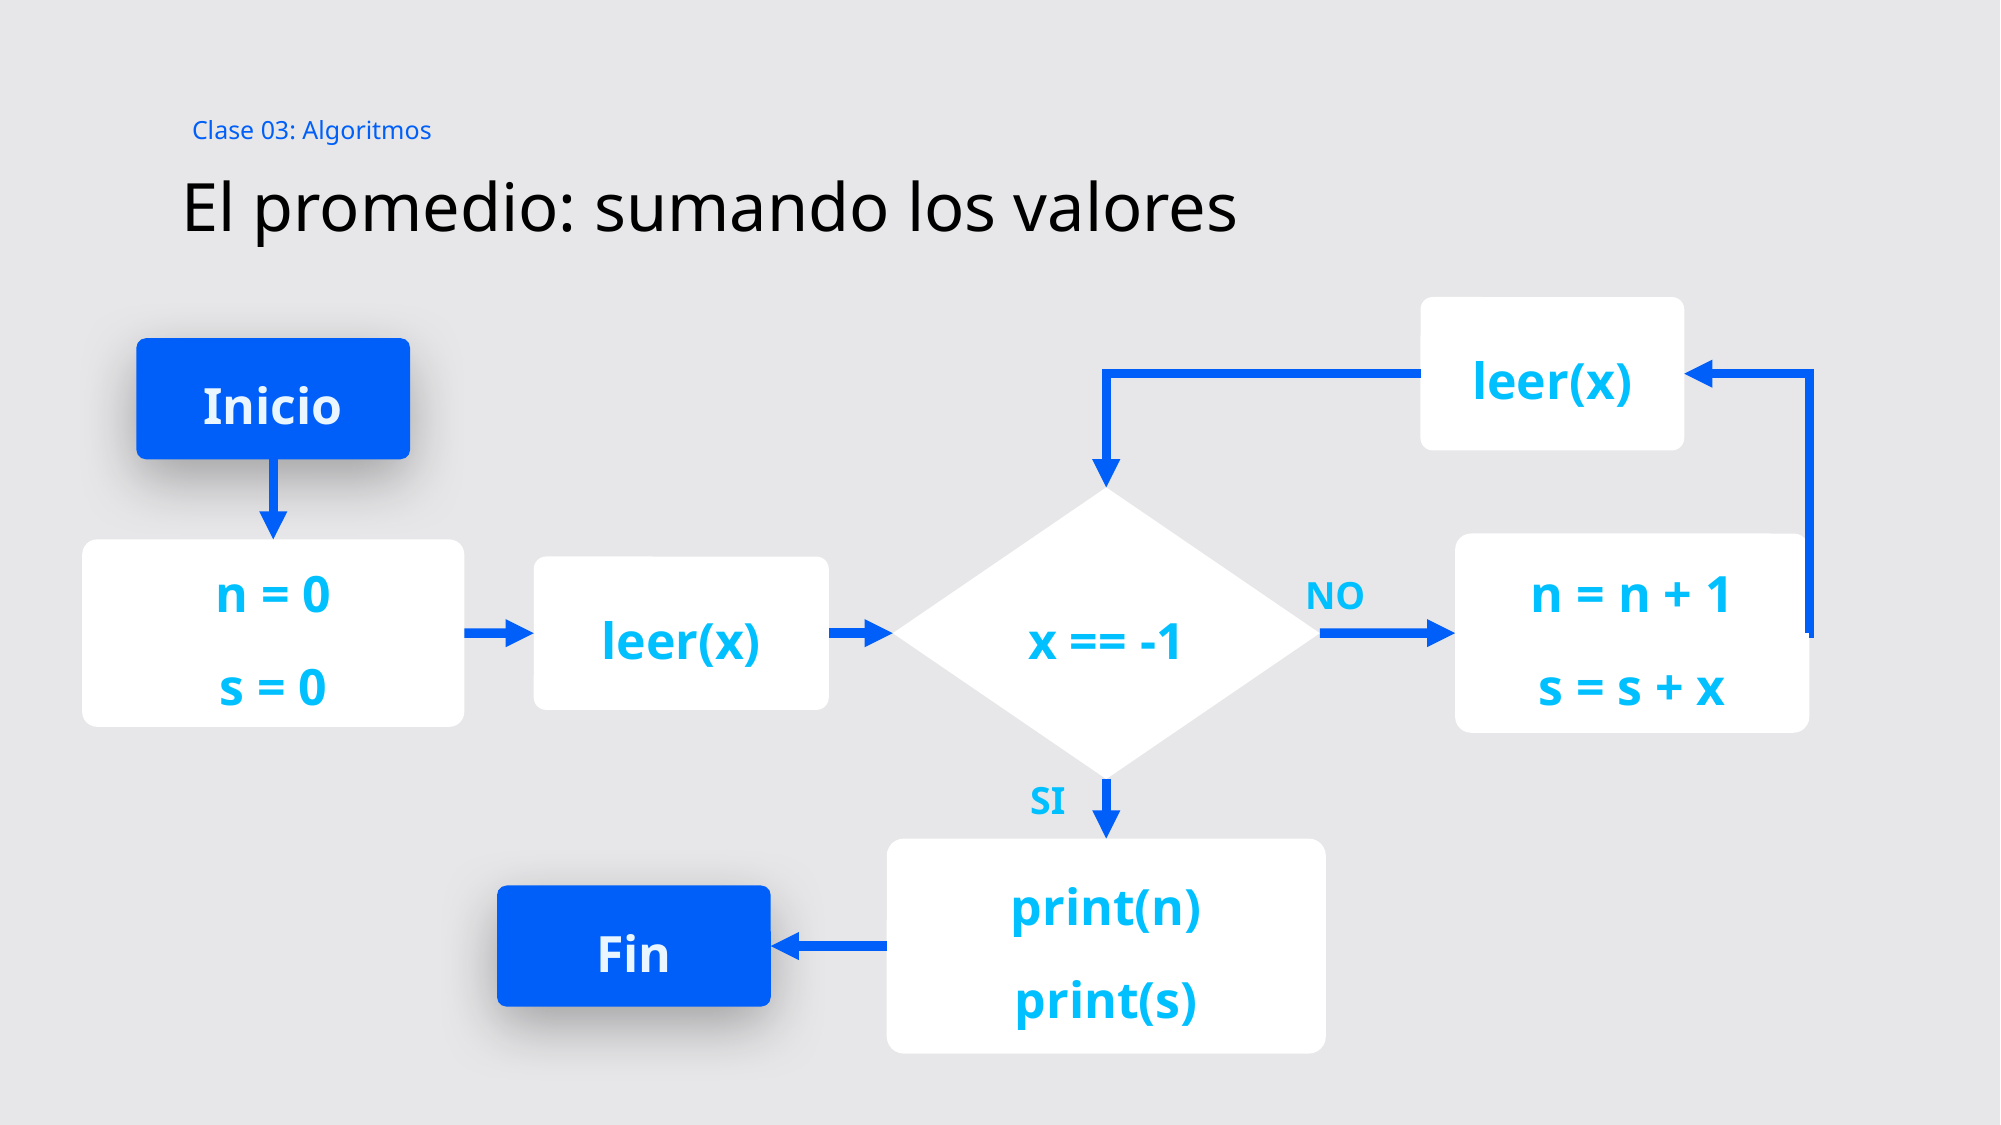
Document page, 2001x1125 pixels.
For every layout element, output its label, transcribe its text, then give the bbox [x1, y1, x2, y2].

text_box leer(x) [532, 555, 830, 711]
title El promedio: sumando los valores [181, 150, 1810, 263]
text_box n = 0 s = 0 [81, 538, 466, 728]
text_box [1684, 373, 1810, 634]
text_box leer(x) [1419, 295, 1686, 452]
text_box SI [995, 760, 1101, 830]
text_box print(n) print(s) [885, 837, 1327, 1055]
text_box Inicio [135, 337, 412, 461]
text_box x == -1 [892, 487, 1322, 779]
text_box NO [1282, 556, 1388, 625]
text_box n = n + 1 s = s + x [1454, 532, 1811, 734]
text_box Fin [495, 884, 772, 1008]
text_box Clase 03: Algoritmos [191, 100, 448, 150]
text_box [1106, 373, 1421, 488]
